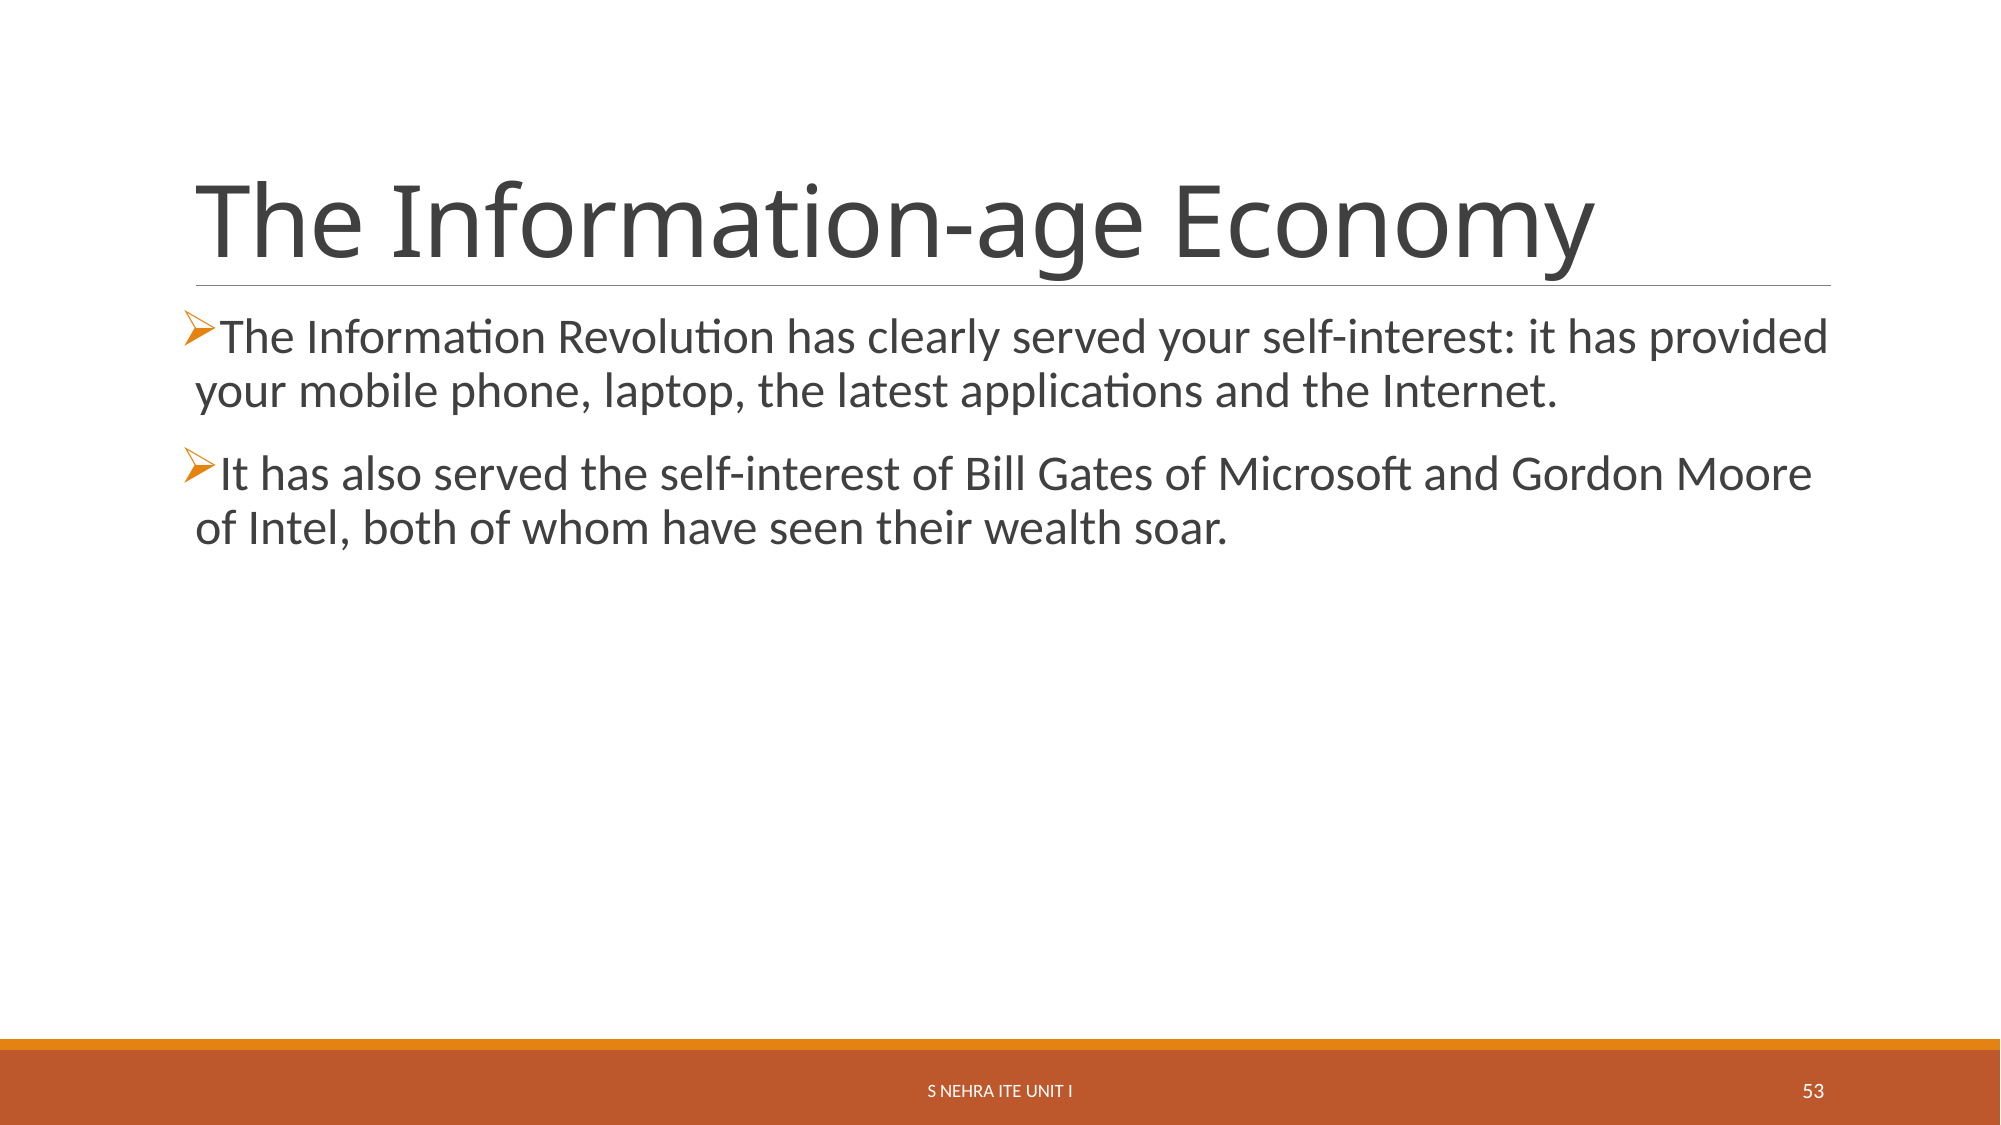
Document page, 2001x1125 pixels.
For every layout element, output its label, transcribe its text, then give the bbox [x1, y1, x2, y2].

footer S Nehra ITE Unit I [604, 1059, 1396, 1120]
list The Information Revolution has clearly served your self-interest: it has provided your mobile phone, laptop, the latest applications and the Internet. It has also served the self-interest of Bill Gates of Microsoft and Gordon Moore of Intel, both of whom have seen their wealth soar. [180, 302, 1830, 963]
title The Information-age Economy [180, 47, 1830, 285]
slide_number 53 [1624, 1059, 1840, 1120]
